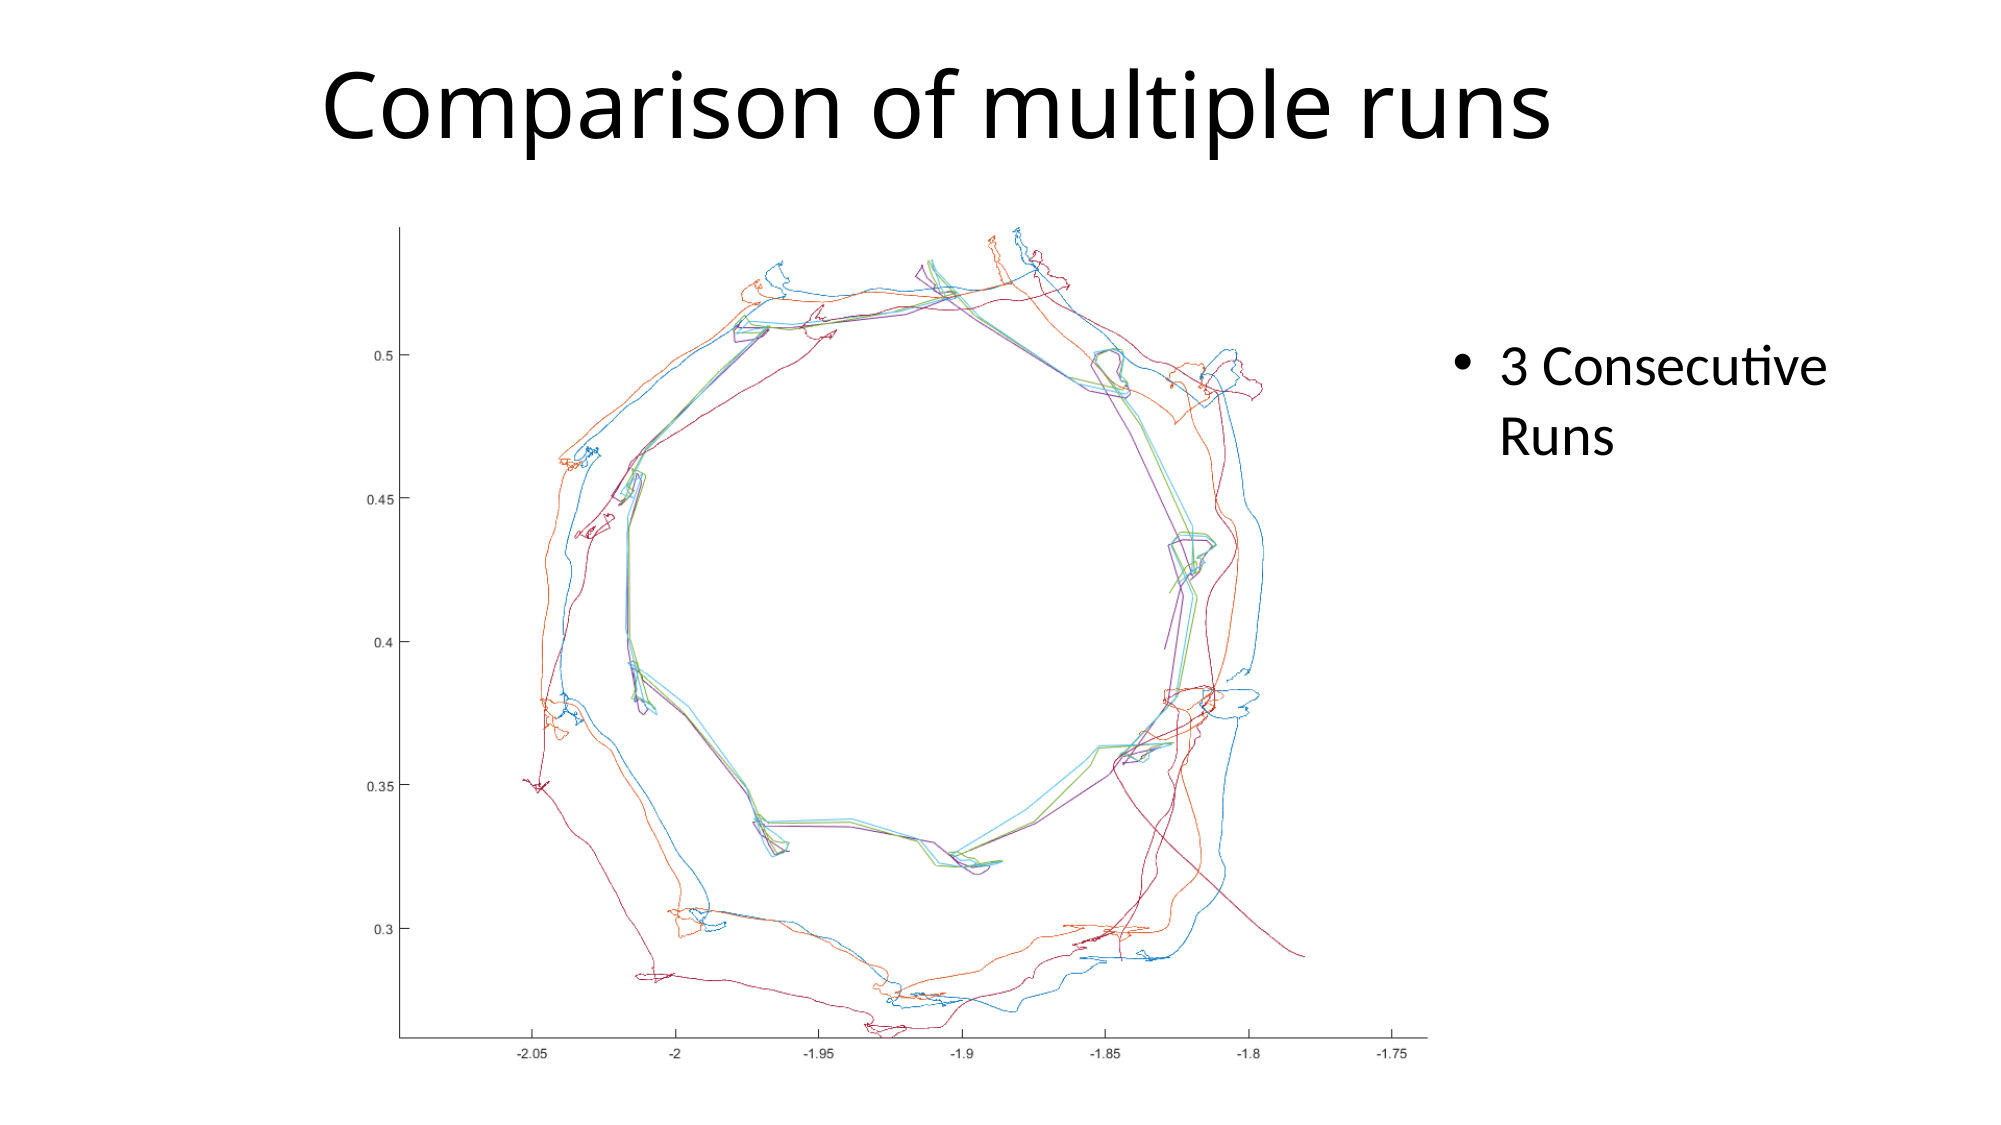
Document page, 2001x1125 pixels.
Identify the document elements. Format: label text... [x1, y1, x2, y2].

title Comparison of multiple runs [305, 0, 2000, 218]
picture [269, 200, 1544, 1125]
text_box 3 Consecutive Runs [1544, 319, 1954, 475]
